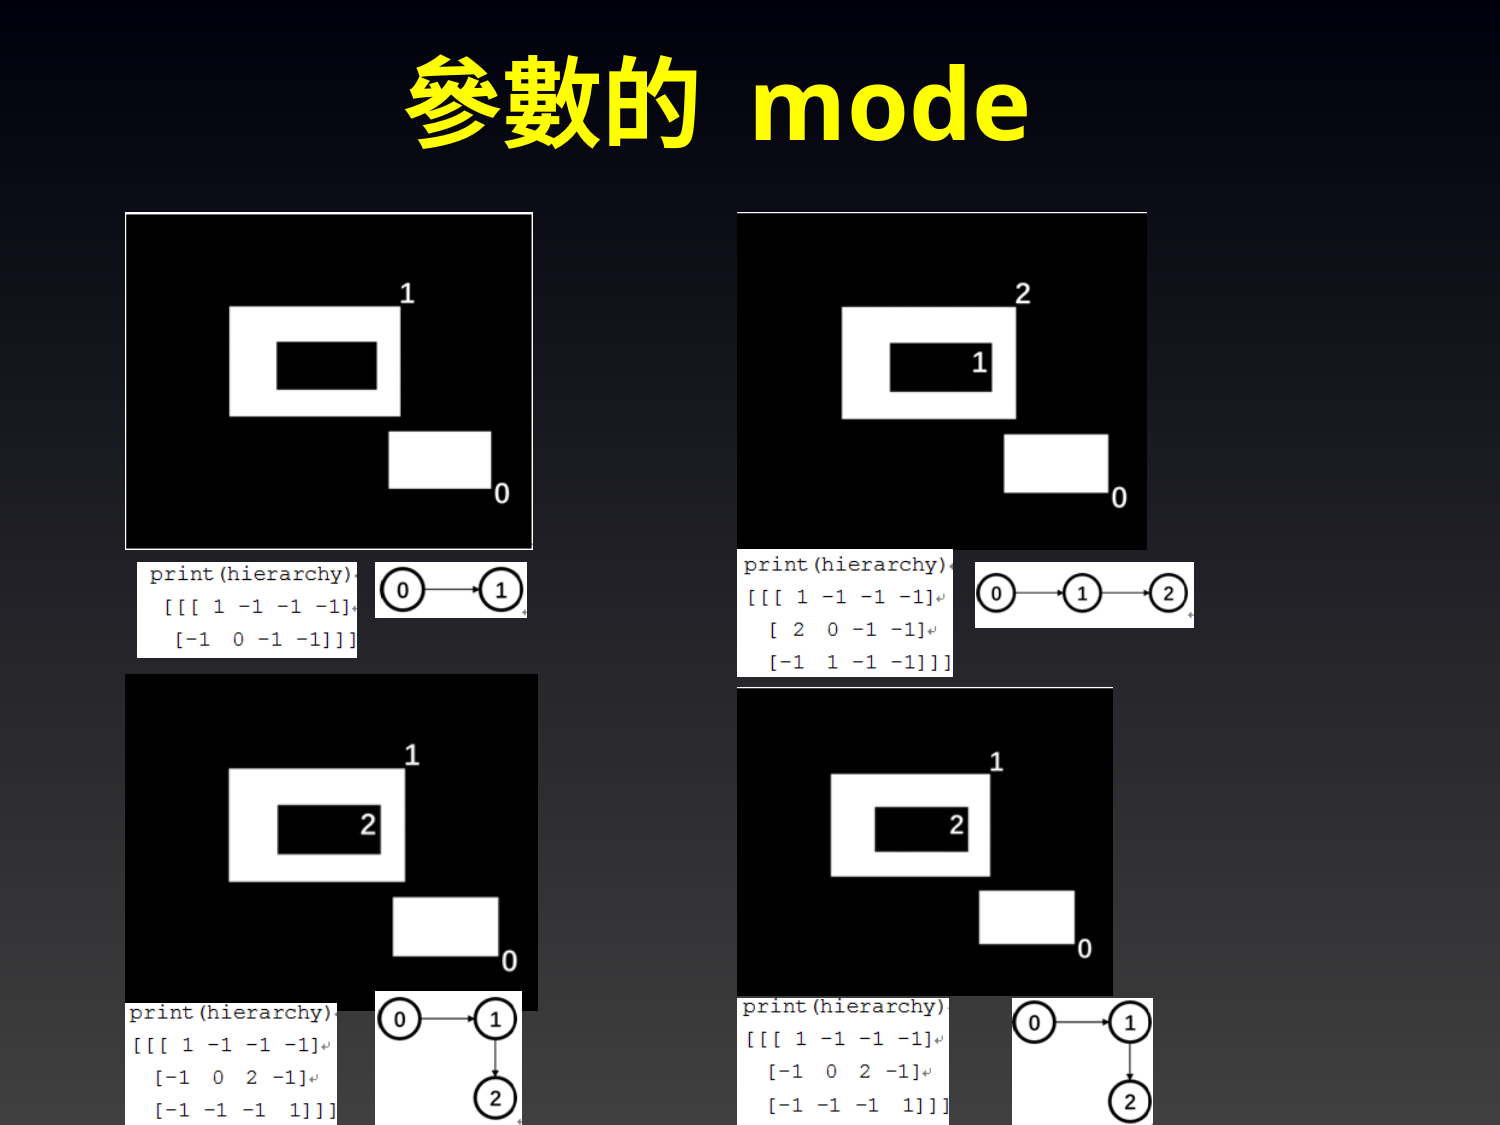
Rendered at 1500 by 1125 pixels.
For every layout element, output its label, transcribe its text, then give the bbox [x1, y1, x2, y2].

picture [974, 562, 1194, 628]
picture [124, 674, 538, 1125]
picture [737, 998, 949, 1125]
picture [124, 212, 533, 551]
picture [737, 212, 1147, 678]
picture [1012, 998, 1154, 1125]
picture [374, 562, 527, 618]
text_box 參數的 mode [387, 12, 1500, 175]
picture [737, 687, 1113, 996]
picture [137, 562, 358, 658]
